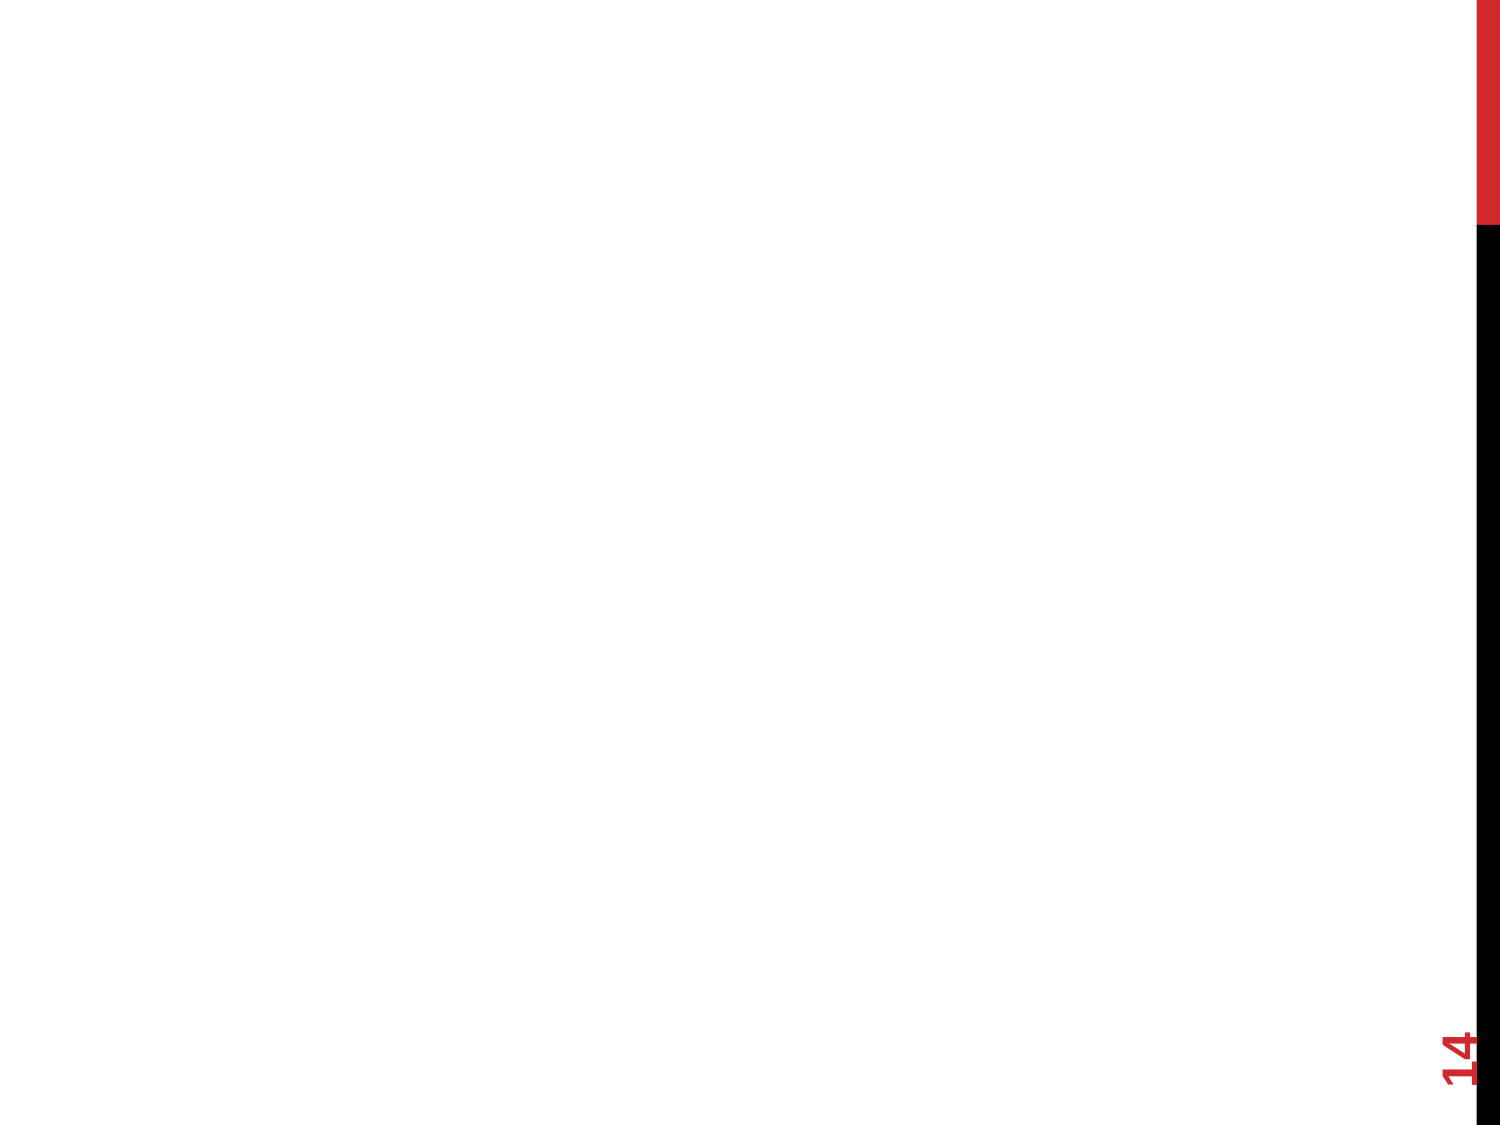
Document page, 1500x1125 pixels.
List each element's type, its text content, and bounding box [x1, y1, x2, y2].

slide_number 14 [1427, 887, 1488, 1104]
